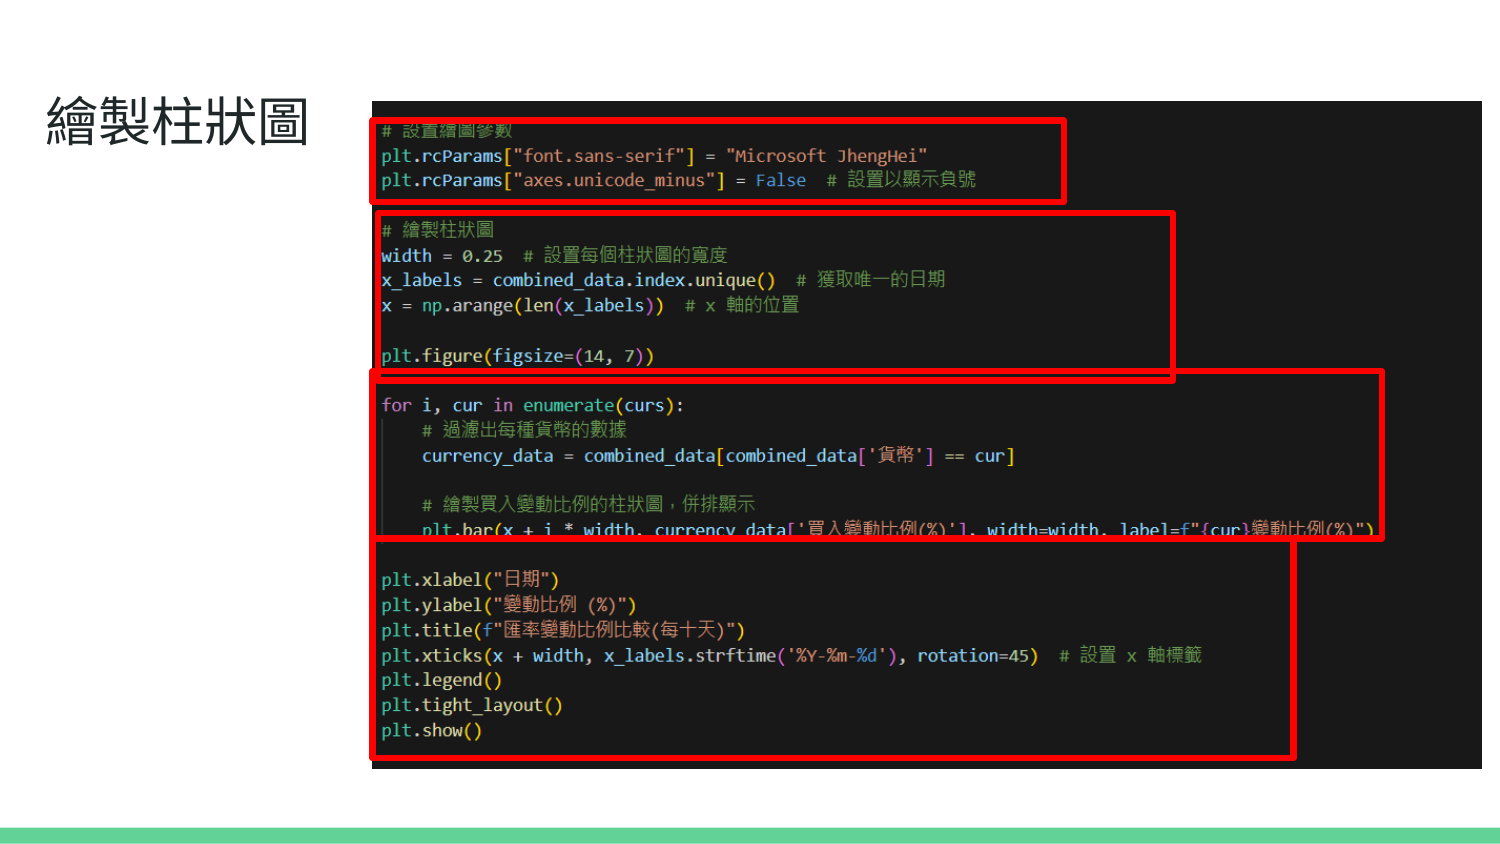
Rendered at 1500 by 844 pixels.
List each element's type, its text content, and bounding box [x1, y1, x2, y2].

picture [372, 101, 1482, 769]
title 繪製柱狀圖 [30, 72, 1429, 167]
